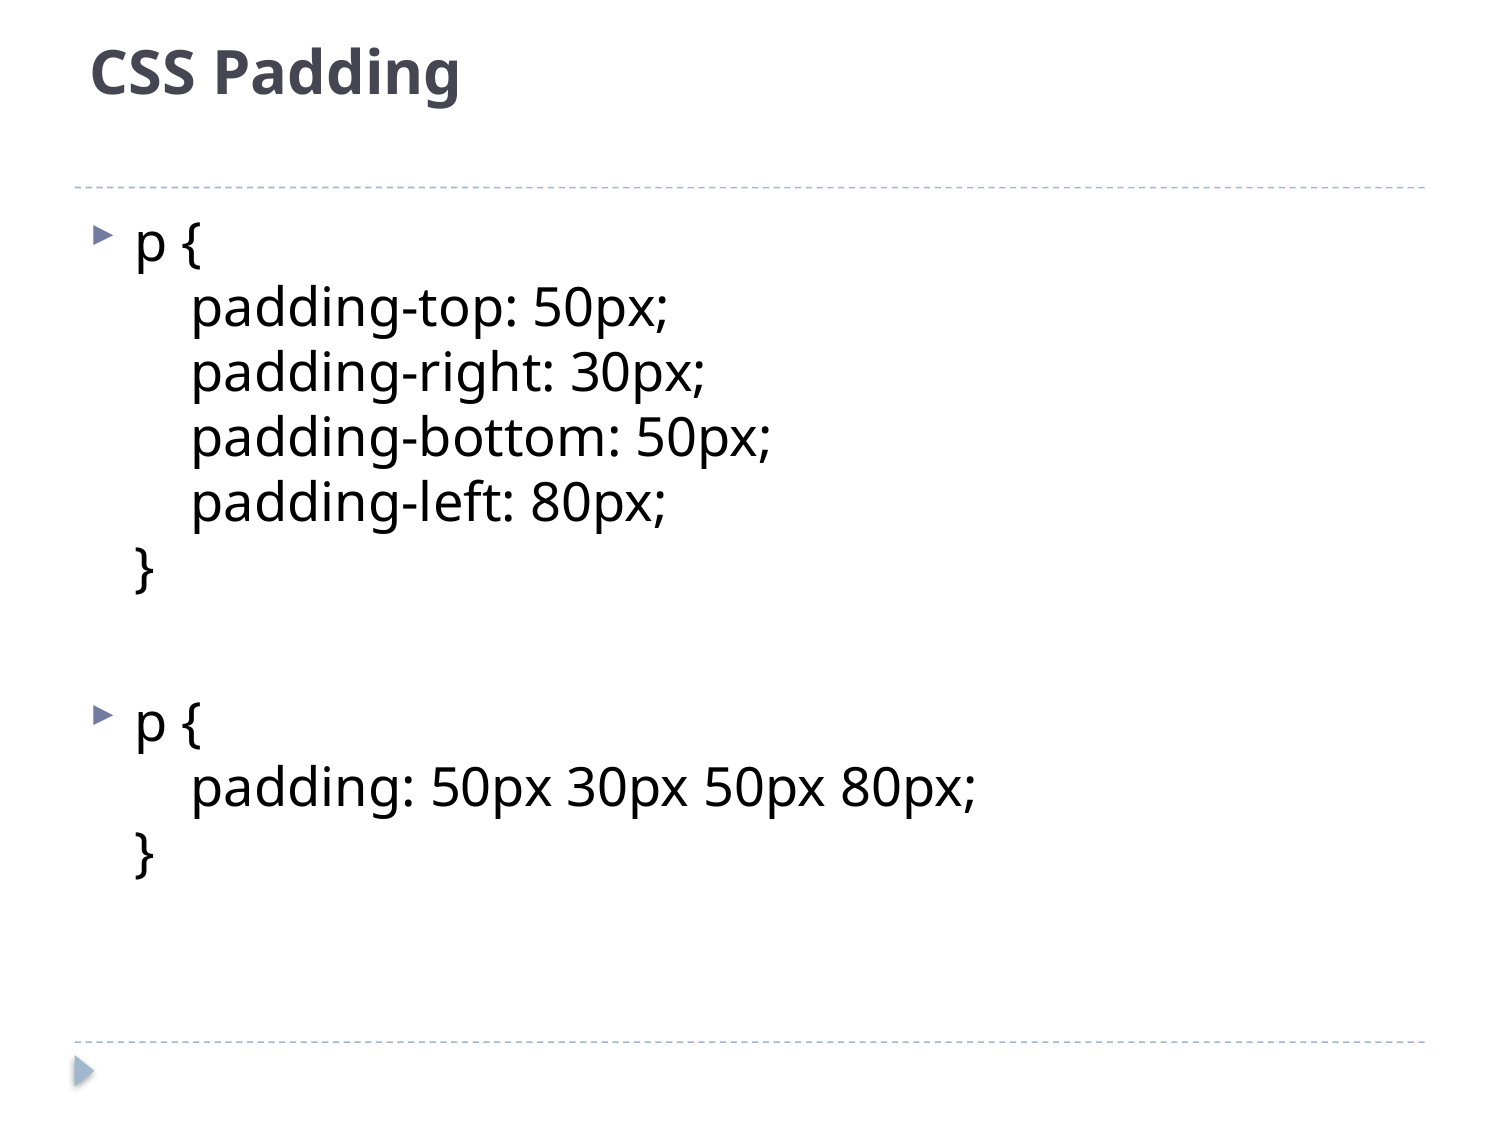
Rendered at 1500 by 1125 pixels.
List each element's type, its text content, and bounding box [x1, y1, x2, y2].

list p { padding-top: 50px; padding-right: 30px; padding-bottom: 50px; padding-left: 80px; } p { padding: 50px 30px 50px 80px; } [75, 200, 1425, 1010]
title CSS Padding [75, 24, 1425, 188]
